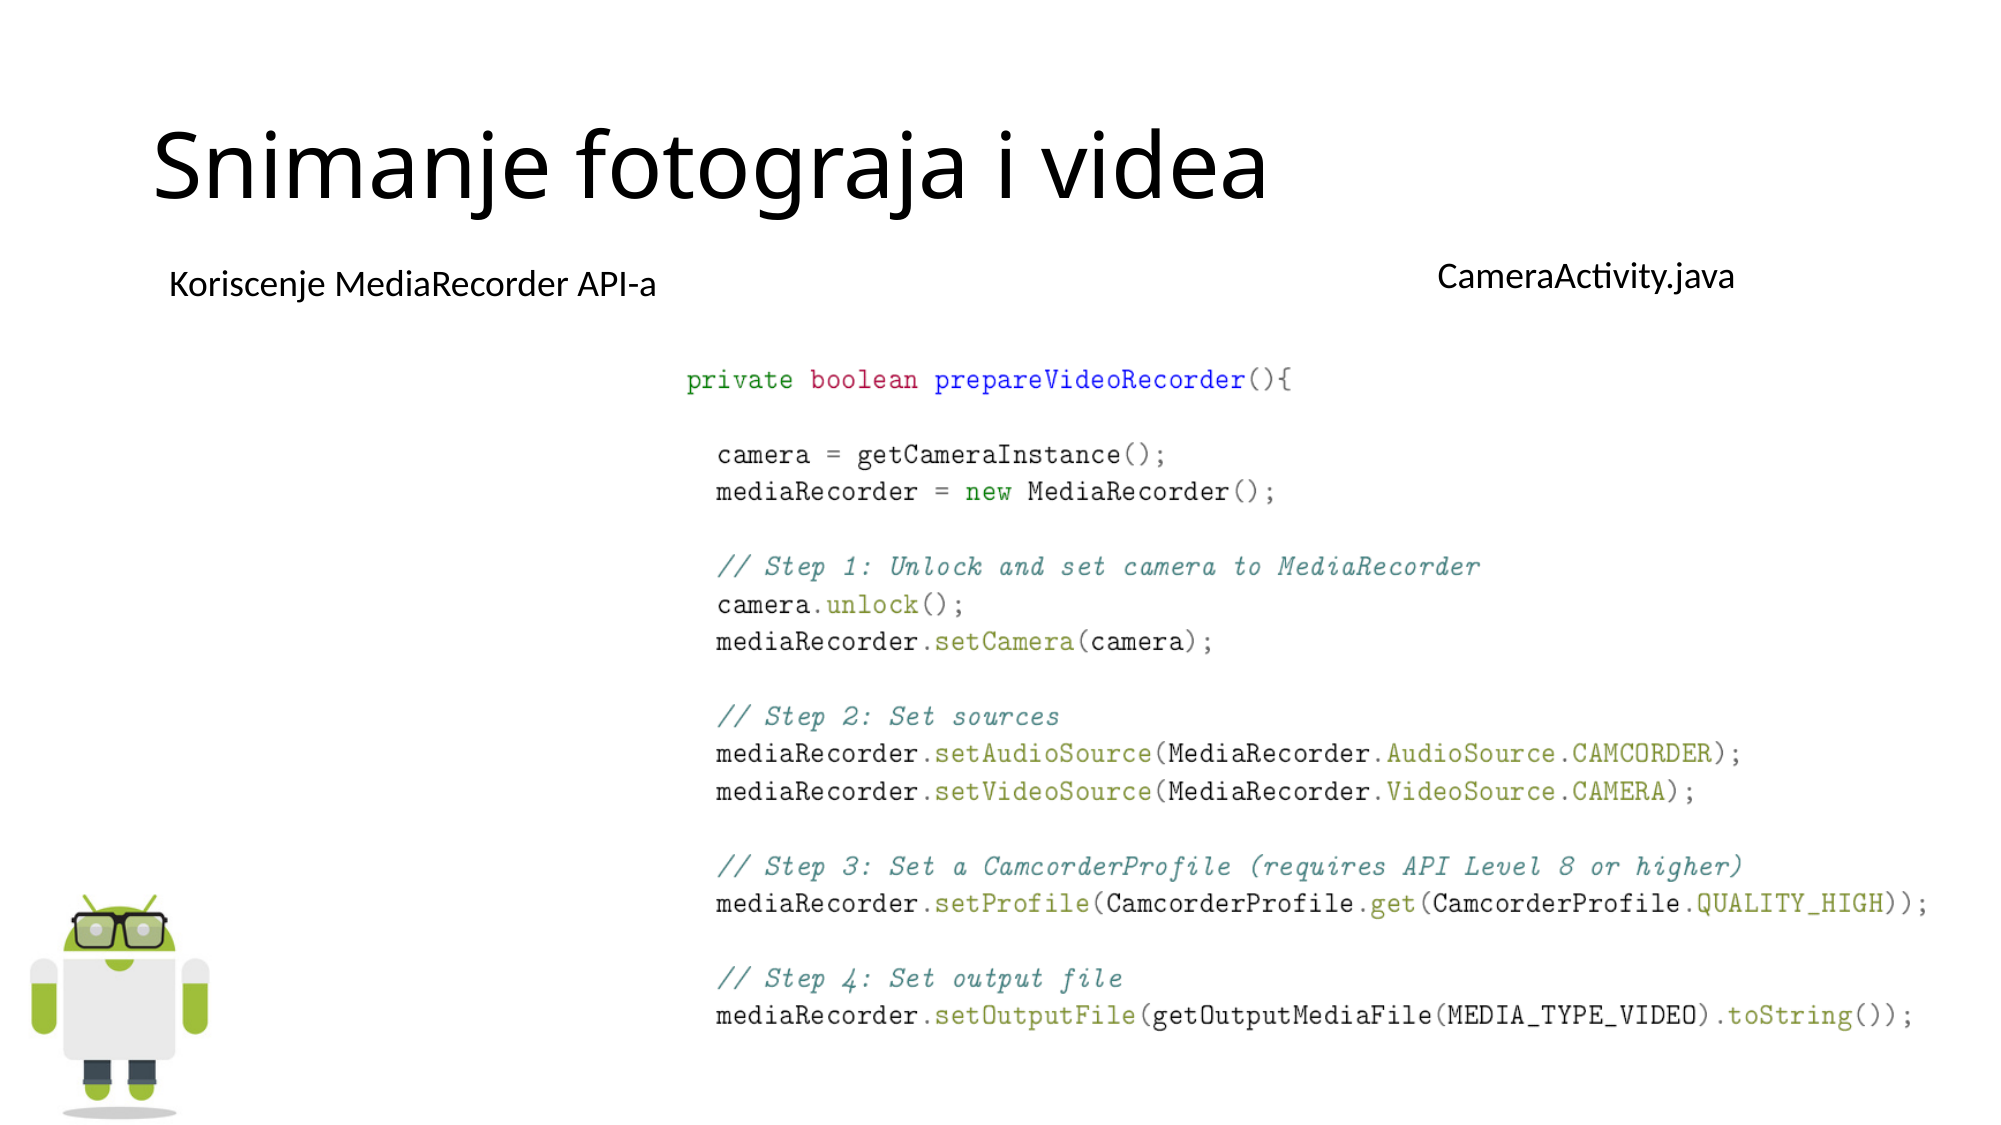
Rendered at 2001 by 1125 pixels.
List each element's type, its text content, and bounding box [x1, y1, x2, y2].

text_box Koriscenje MediaRecorder API-a [154, 251, 673, 357]
text_box CameraActivity.java [1422, 244, 1751, 304]
picture [675, 357, 1933, 1055]
title Snimanje fotograja i videa [137, 59, 1863, 278]
picture [0, 885, 240, 1125]
